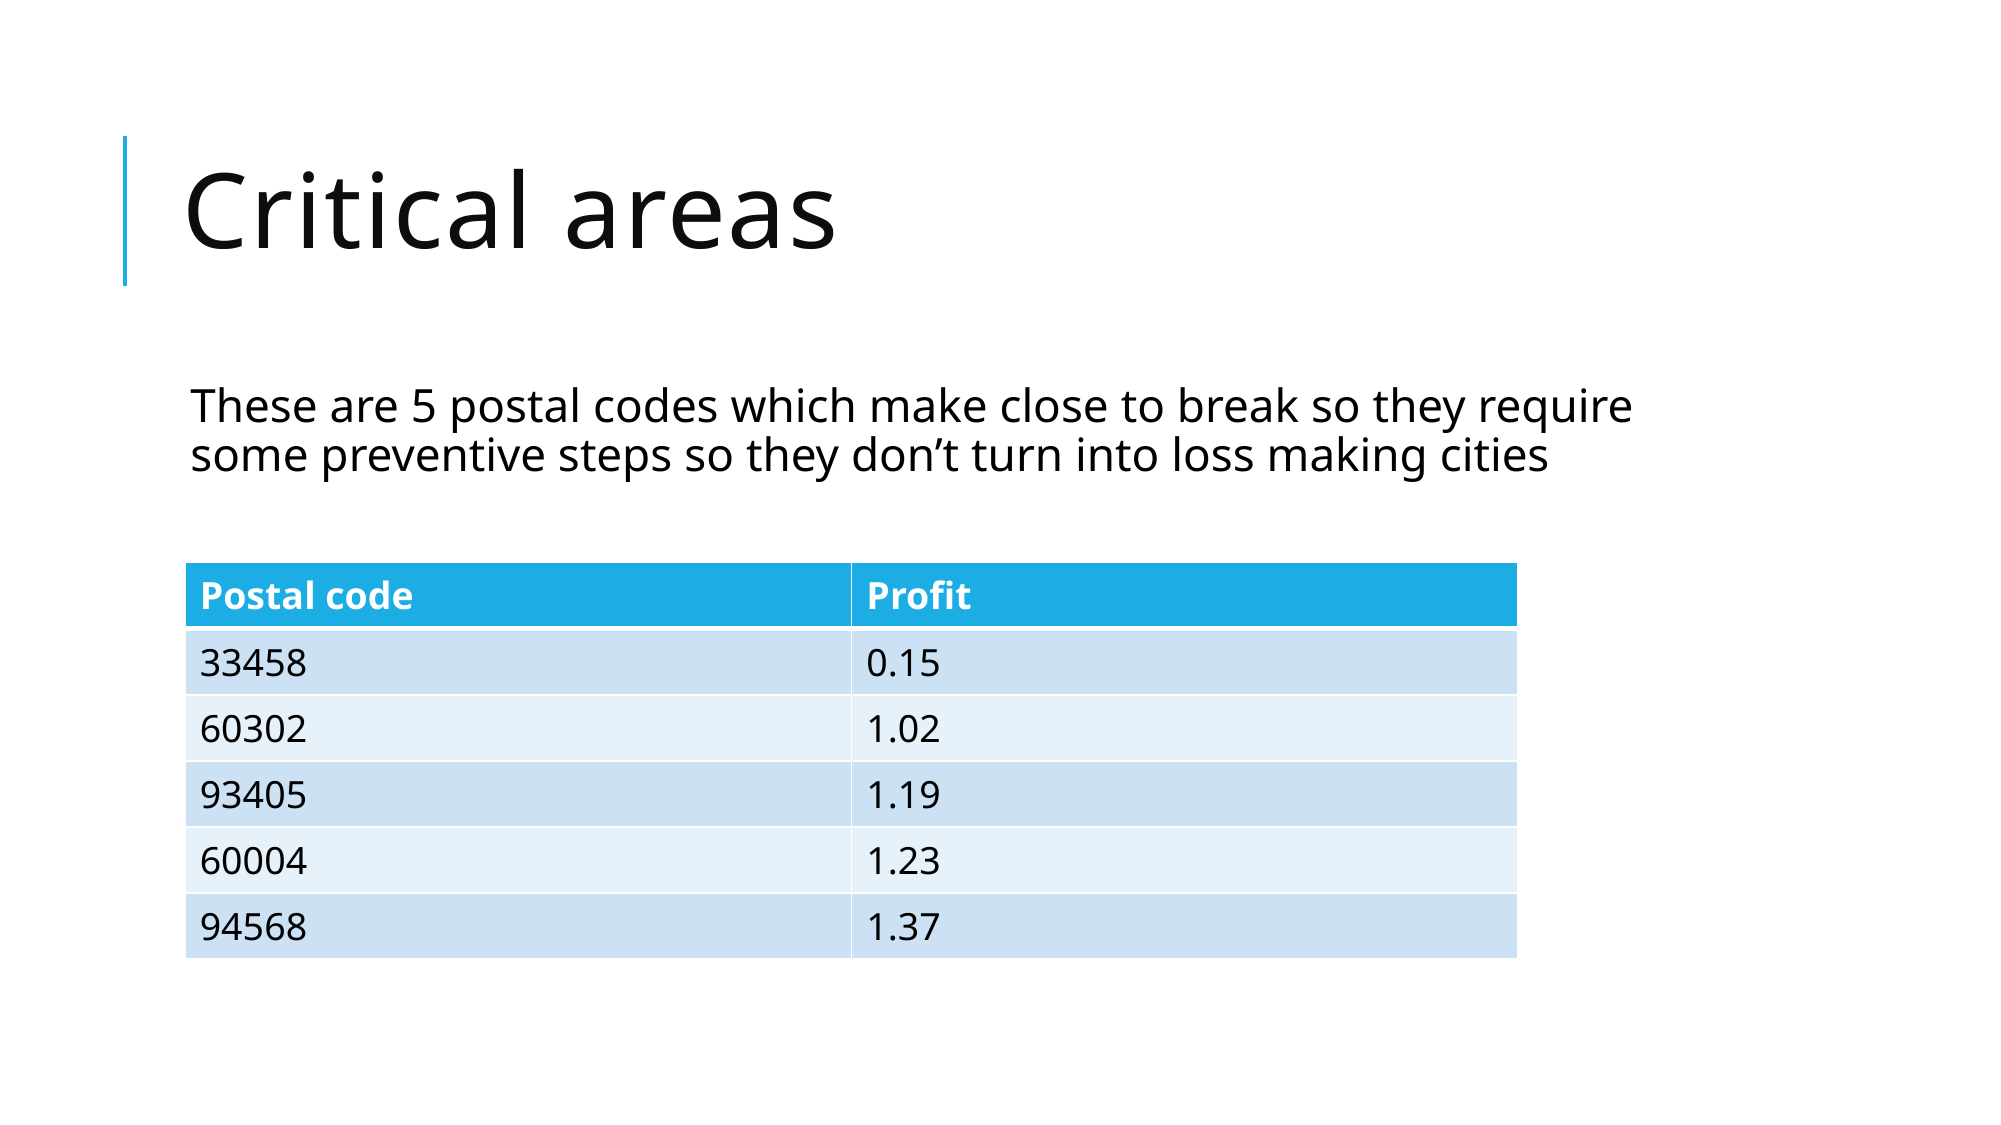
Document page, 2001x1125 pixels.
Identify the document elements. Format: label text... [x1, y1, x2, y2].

table_cell 0.15 [852, 631, 1517, 694]
table_cell 93405 [186, 762, 851, 826]
table_cell 60004 [186, 828, 851, 892]
table_cell 94568 [186, 894, 851, 958]
table_cell 1.23 [852, 828, 1517, 892]
table_header Postal code [186, 563, 851, 626]
table_cell 60302 [186, 696, 851, 760]
title Critical areas [168, 96, 1763, 342]
list These are 5 postal codes which make close to break so they require some preventive steps so they don’t turn into loss making cities [168, 375, 1763, 1035]
table_cell 1.37 [852, 894, 1517, 958]
table_cell 1.02 [852, 696, 1517, 760]
table_cell 33458 [186, 631, 851, 694]
table_header Profit [852, 563, 1517, 626]
table_cell 1.19 [852, 762, 1517, 826]
